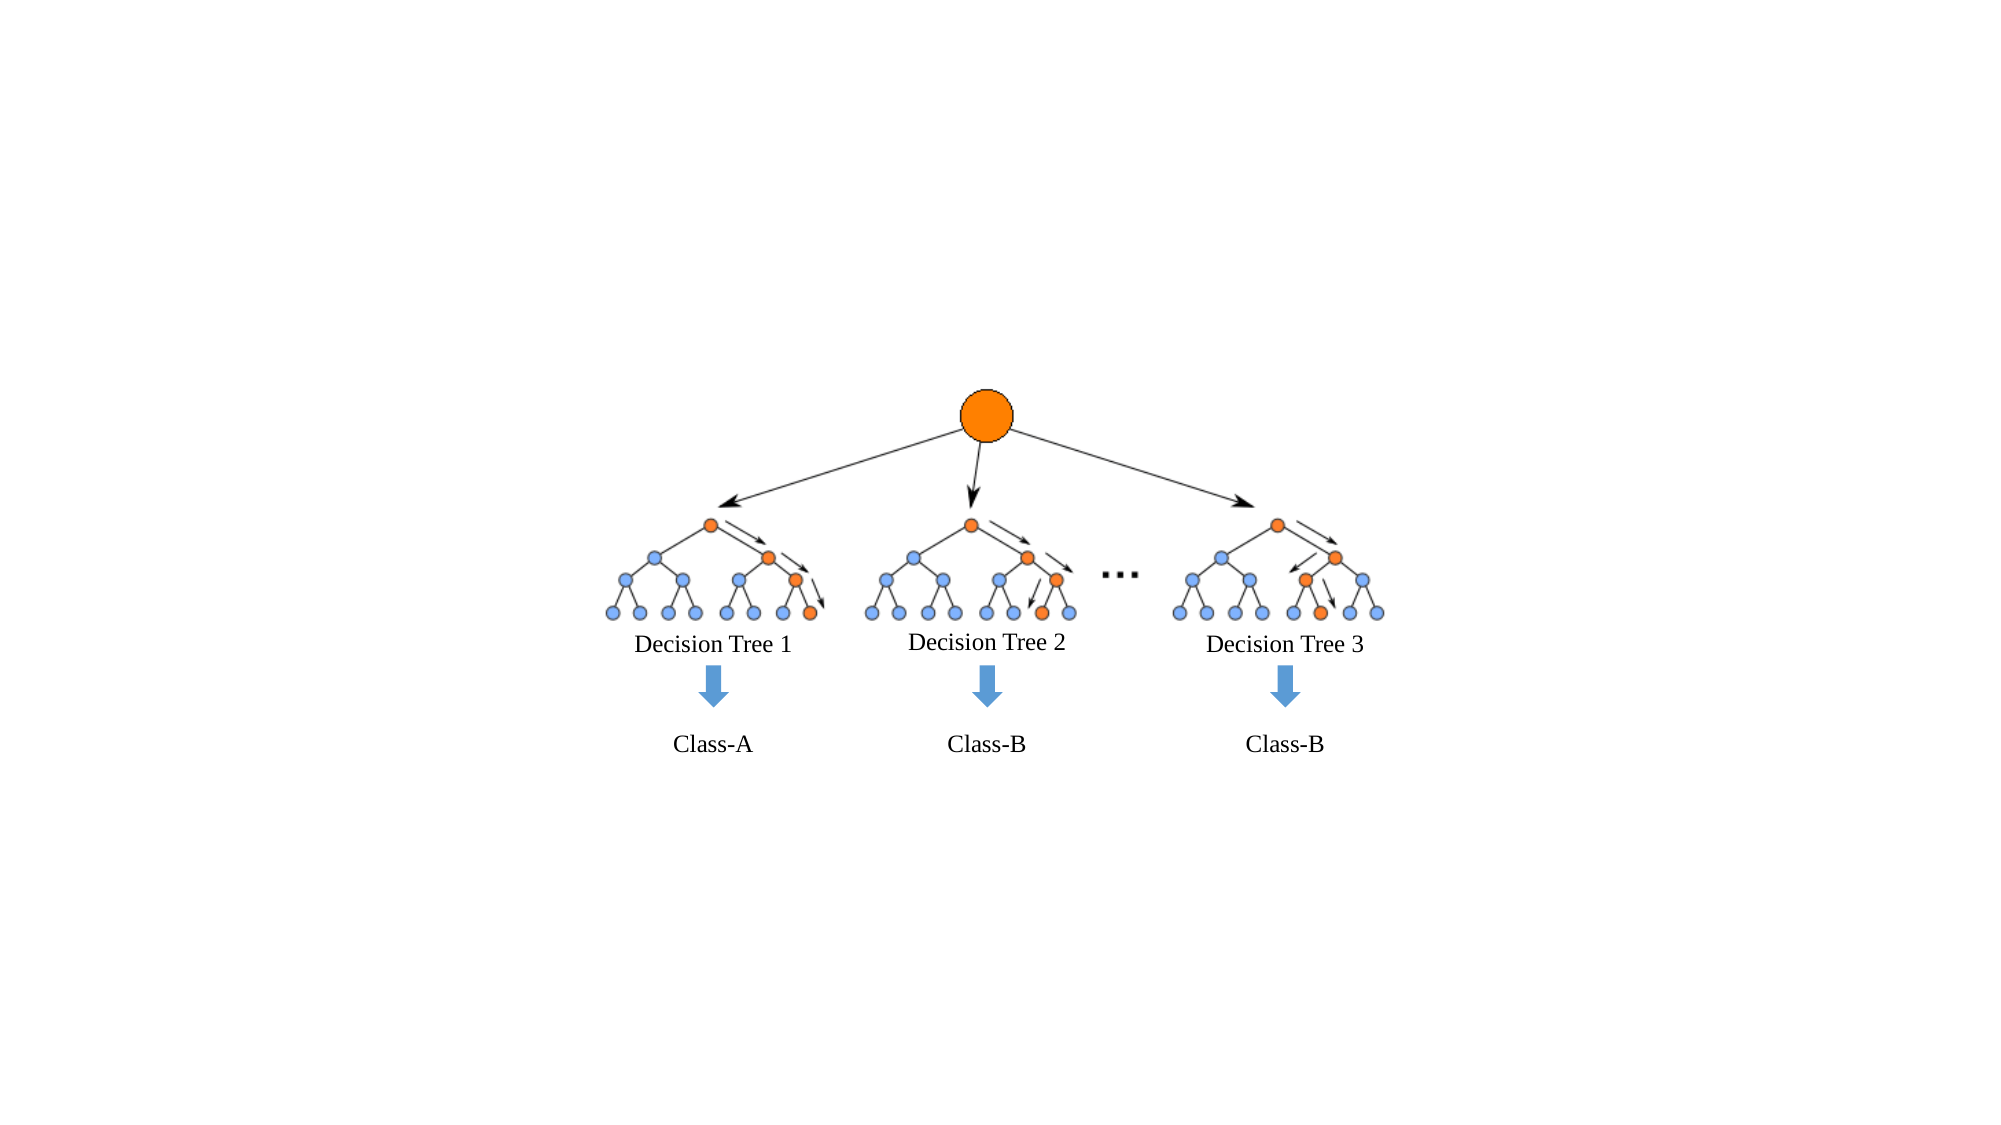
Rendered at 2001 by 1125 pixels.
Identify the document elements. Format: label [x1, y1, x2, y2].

text_box [584, 359, 1416, 766]
